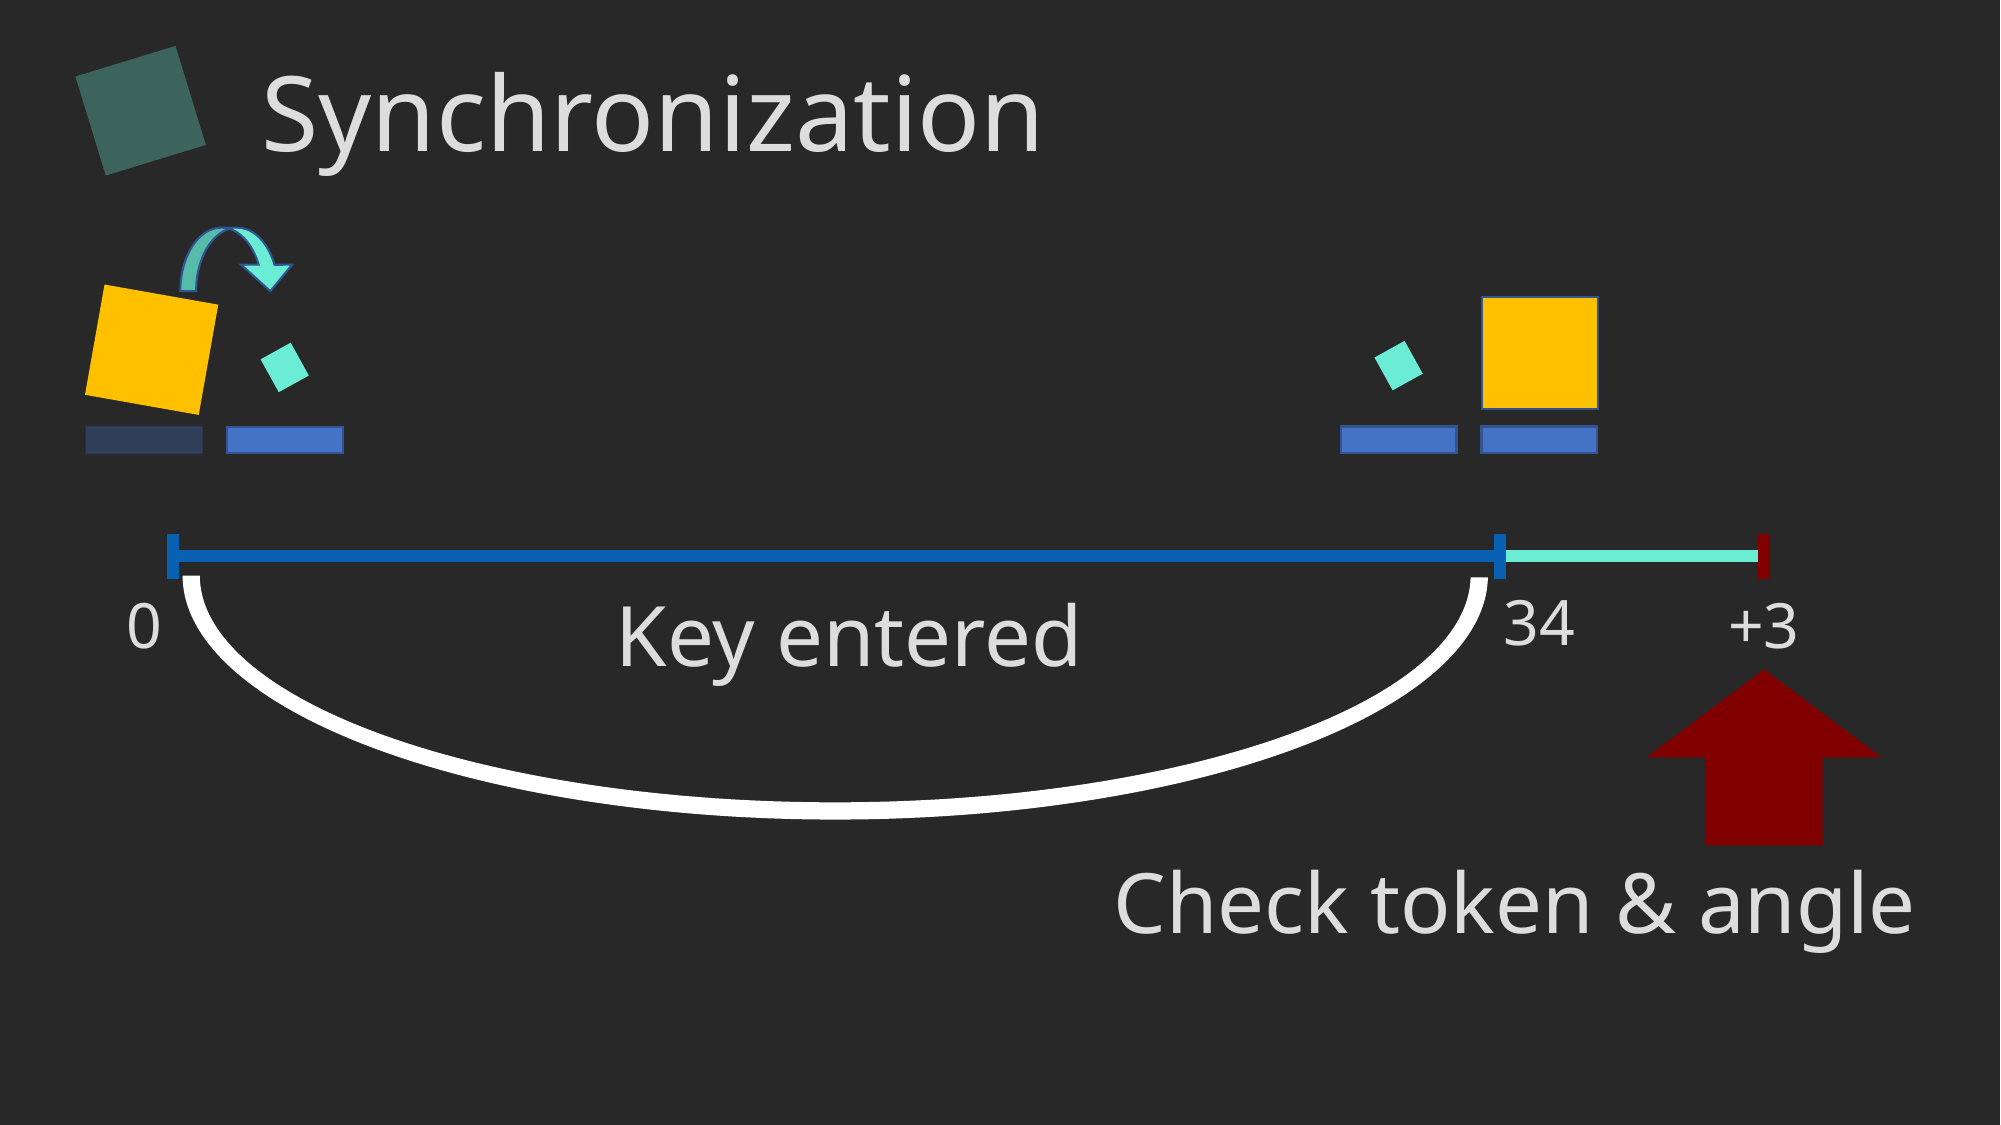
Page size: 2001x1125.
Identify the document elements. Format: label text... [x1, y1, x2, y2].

text_box +3 [1697, 578, 1831, 669]
text_box [1481, 296, 1599, 410]
text_box Key entered [415, 575, 1284, 691]
text_box Synchronization [64, 39, 1244, 180]
text_box [1643, 667, 1885, 842]
text_box [85, 426, 203, 454]
text_box 34 [1472, 575, 1607, 666]
text_box [1373, 339, 1425, 392]
text_box [74, 44, 208, 177]
text_box [179, 226, 295, 293]
text_box [181, 574, 1472, 821]
text_box [226, 426, 344, 454]
text_box 0 [77, 578, 211, 669]
text_box [259, 341, 311, 394]
text_box [83, 283, 220, 417]
text_box [1480, 425, 1598, 454]
text_box Check token & angle [980, 842, 2000, 958]
text_box [1340, 425, 1458, 454]
